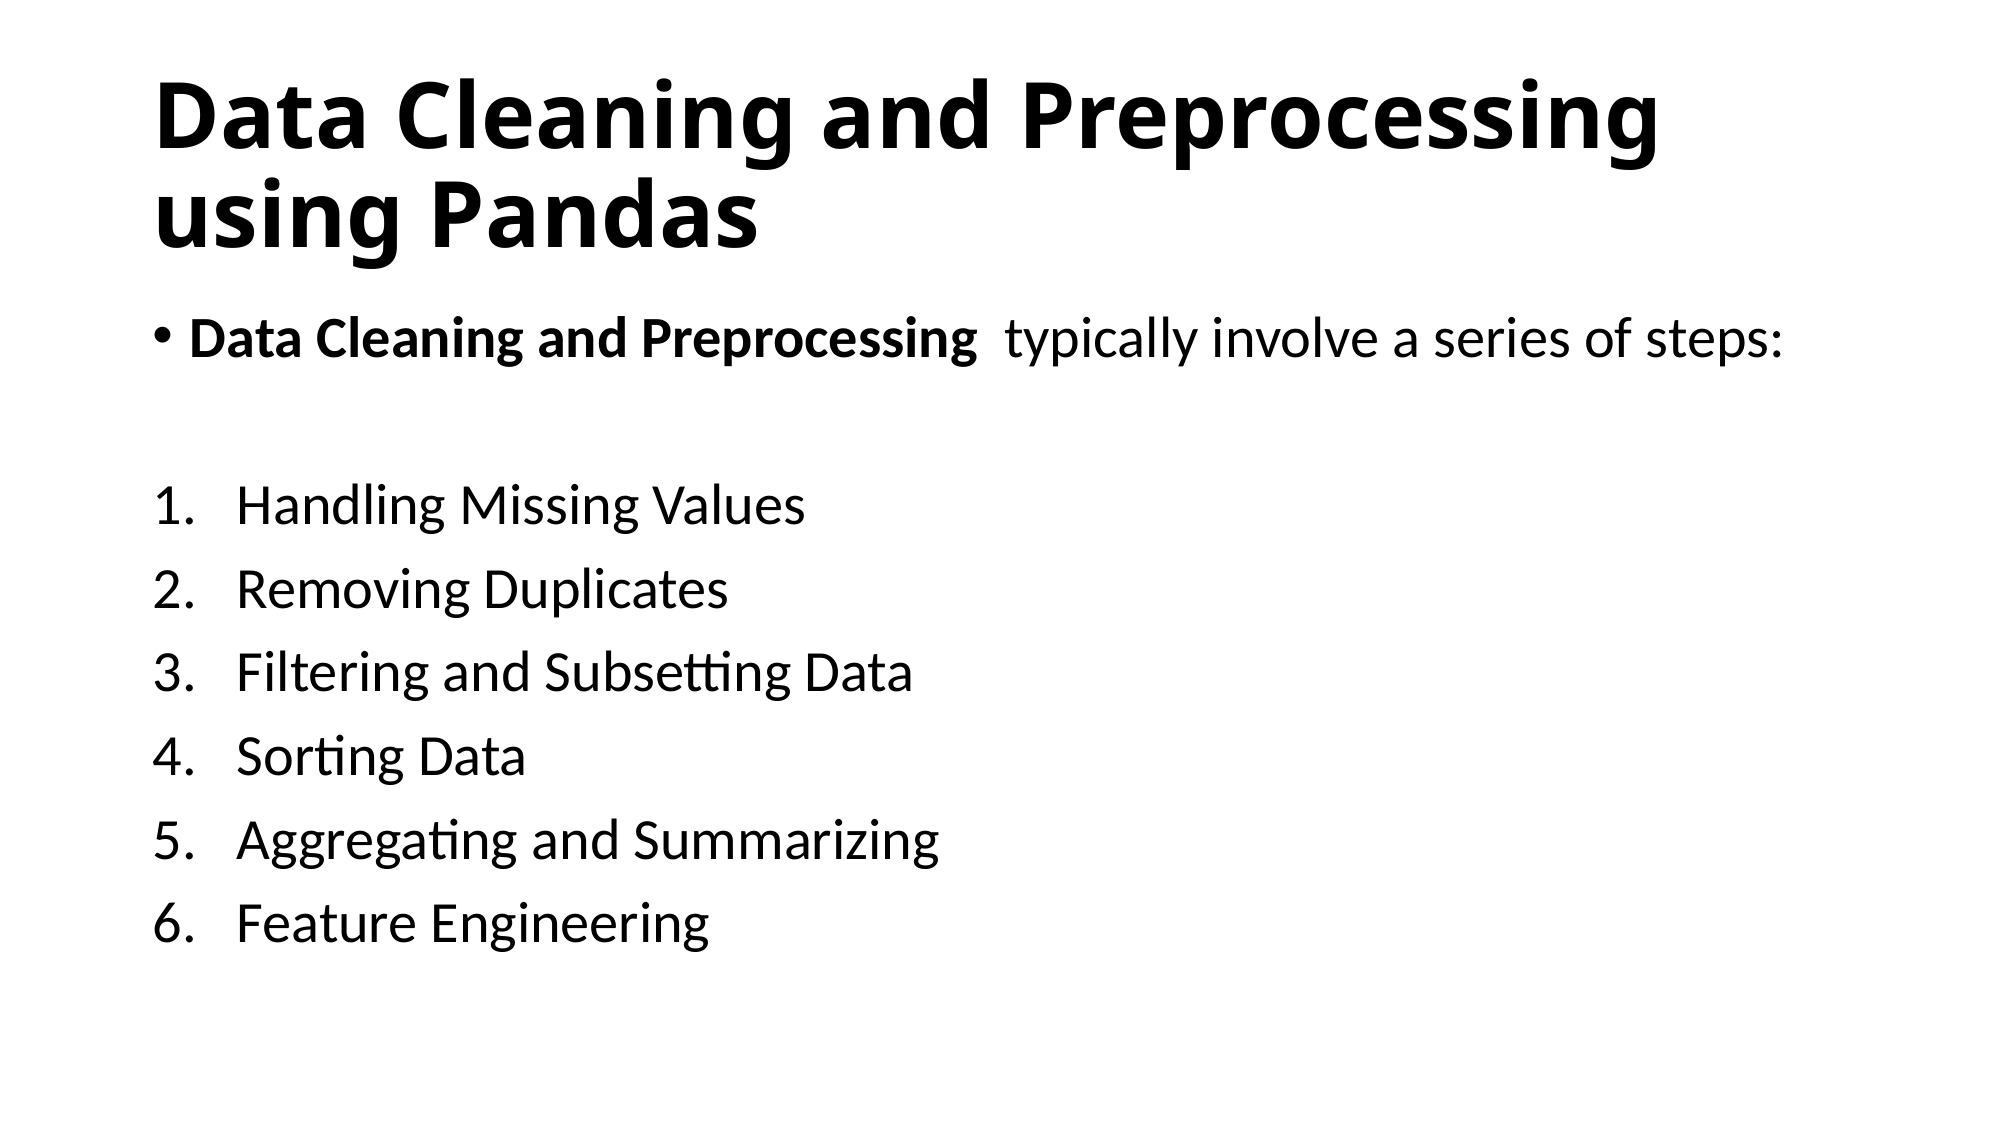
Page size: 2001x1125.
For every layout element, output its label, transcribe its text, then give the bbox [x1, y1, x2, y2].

list Data Cleaning and Preprocessing typically involve a series of steps: Handling Missing Values Removing Duplicates Filtering and Subsetting Data Sorting Data Aggregating and Summarizing Feature Engineering [137, 299, 1863, 1014]
title Data Cleaning and Preprocessing using Pandas [137, 59, 1863, 278]
